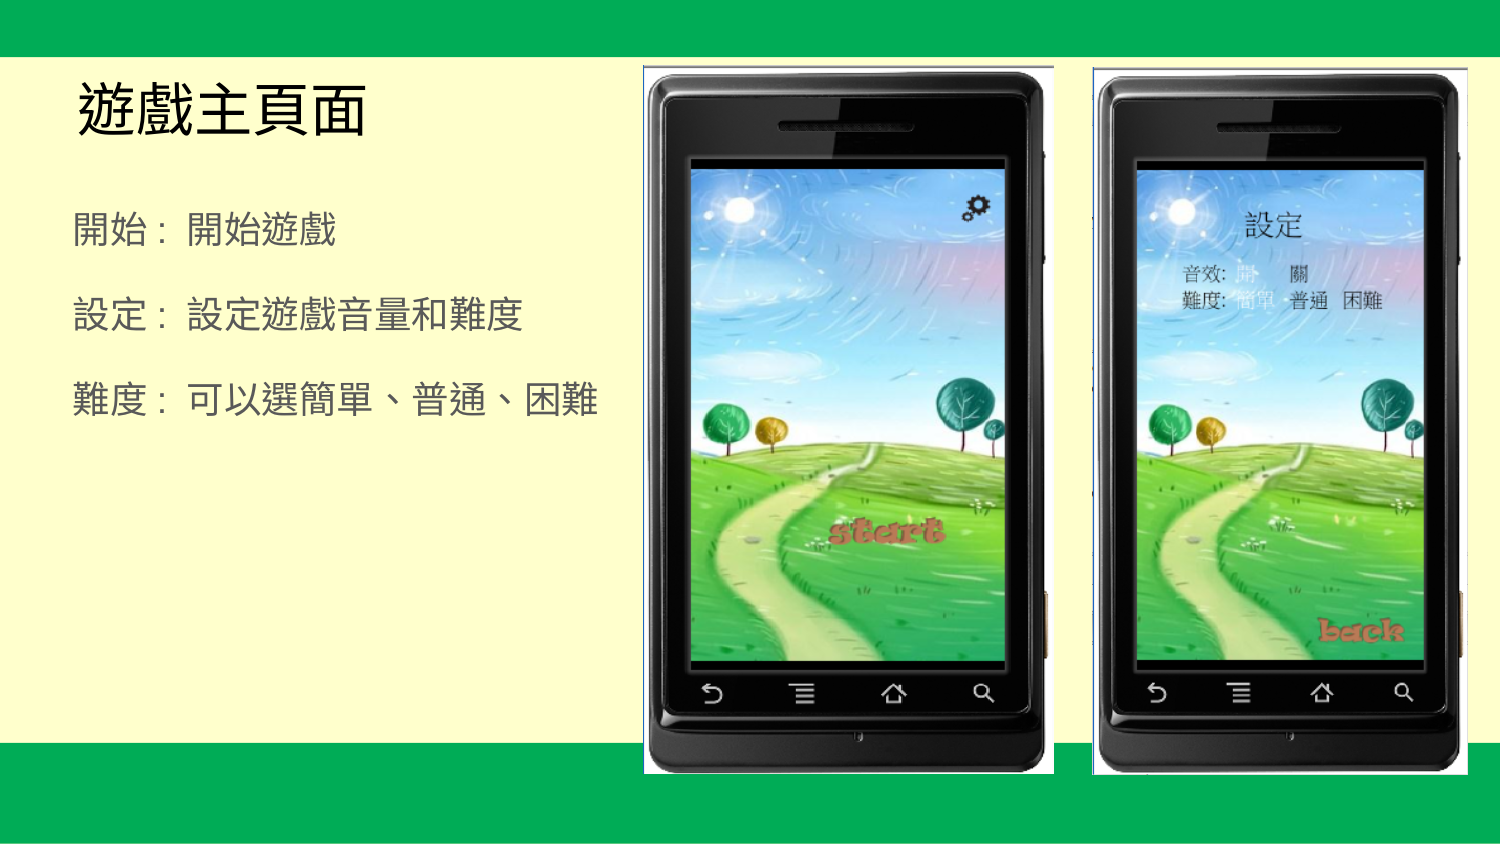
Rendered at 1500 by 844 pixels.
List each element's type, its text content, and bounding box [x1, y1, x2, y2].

picture [1092, 67, 1469, 776]
list 開始: 開始遊戲 設定: 設定遊戲音量和難度 難度: 可以選簡單、普通、困難 [57, 184, 638, 758]
title 遊戲主頁面 [62, 57, 395, 152]
text_box [0, 0, 1500, 59]
text_box [0, 741, 1500, 844]
picture [643, 65, 1054, 774]
